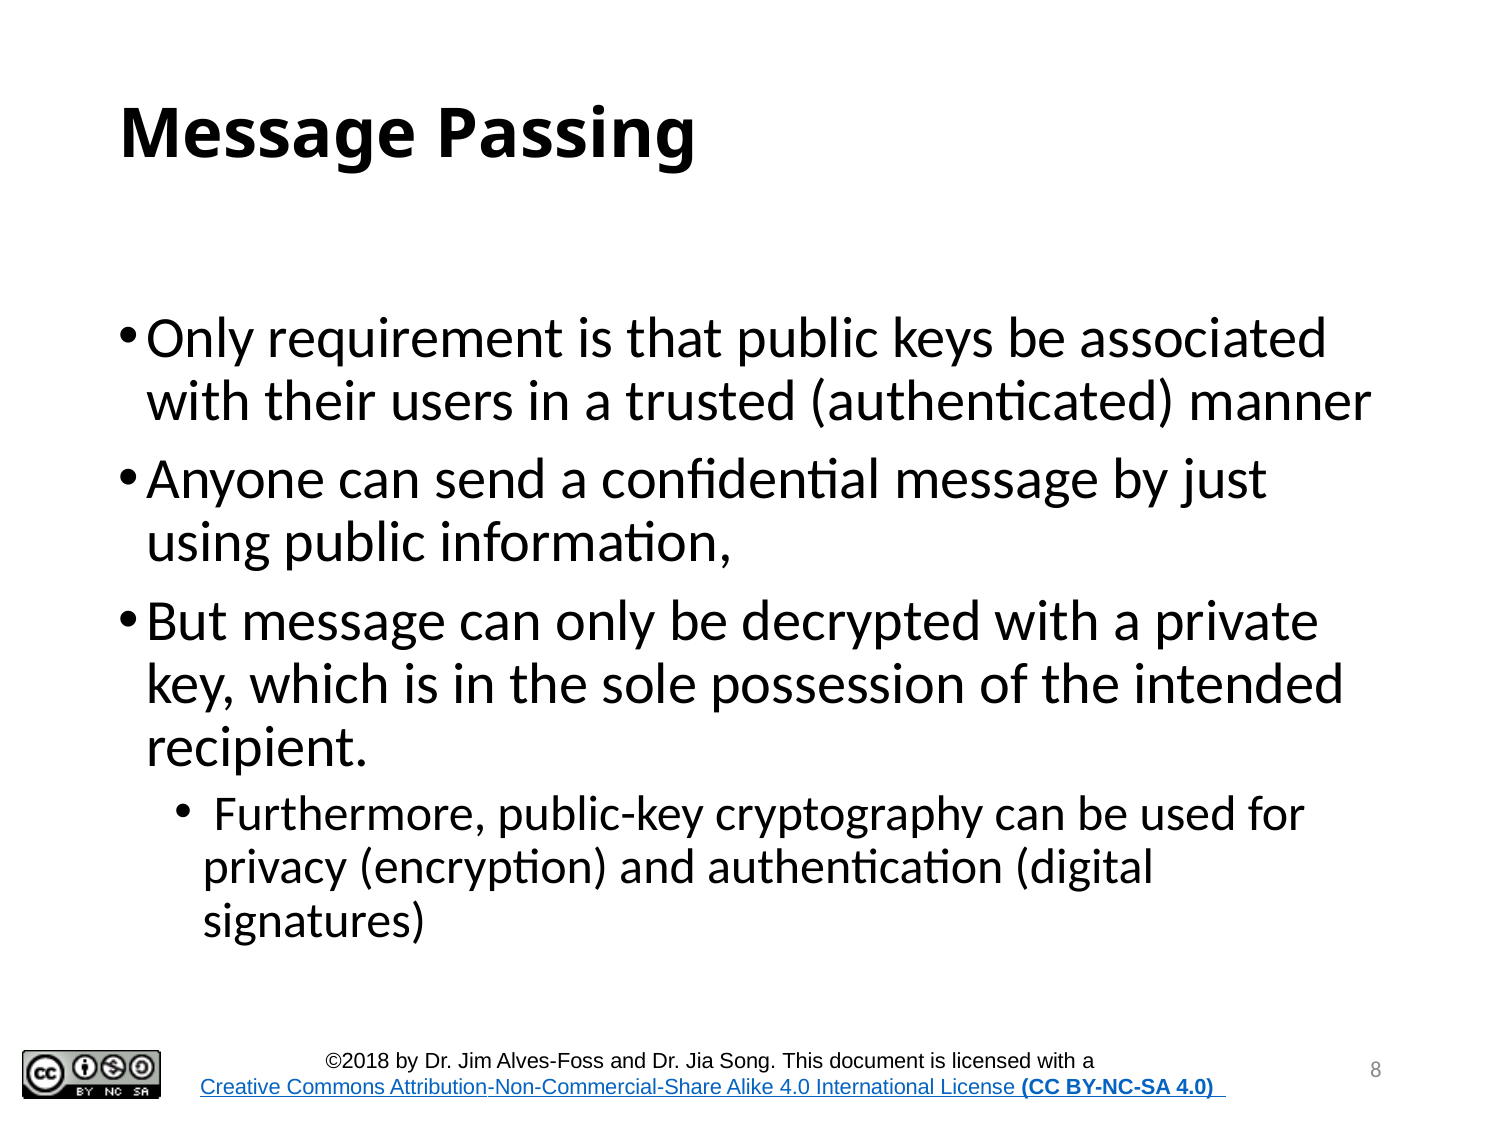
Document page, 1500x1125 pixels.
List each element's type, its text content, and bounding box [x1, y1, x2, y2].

slide_number 8 [1315, 1038, 1397, 1099]
title Message Passing [102, 59, 1398, 211]
picture [22, 1050, 161, 1099]
list Only requirement is that public keys be associated with their users in a trusted (authenticated) manner Anyone can send a confidential message by just using public information, But message can only be decrypted with a private key, which is in the sole possession of the intended recipient. Furthermore, public-key cryptography can be used for privacy (encryption) and authentication (digital signatures) [102, 299, 1398, 1036]
